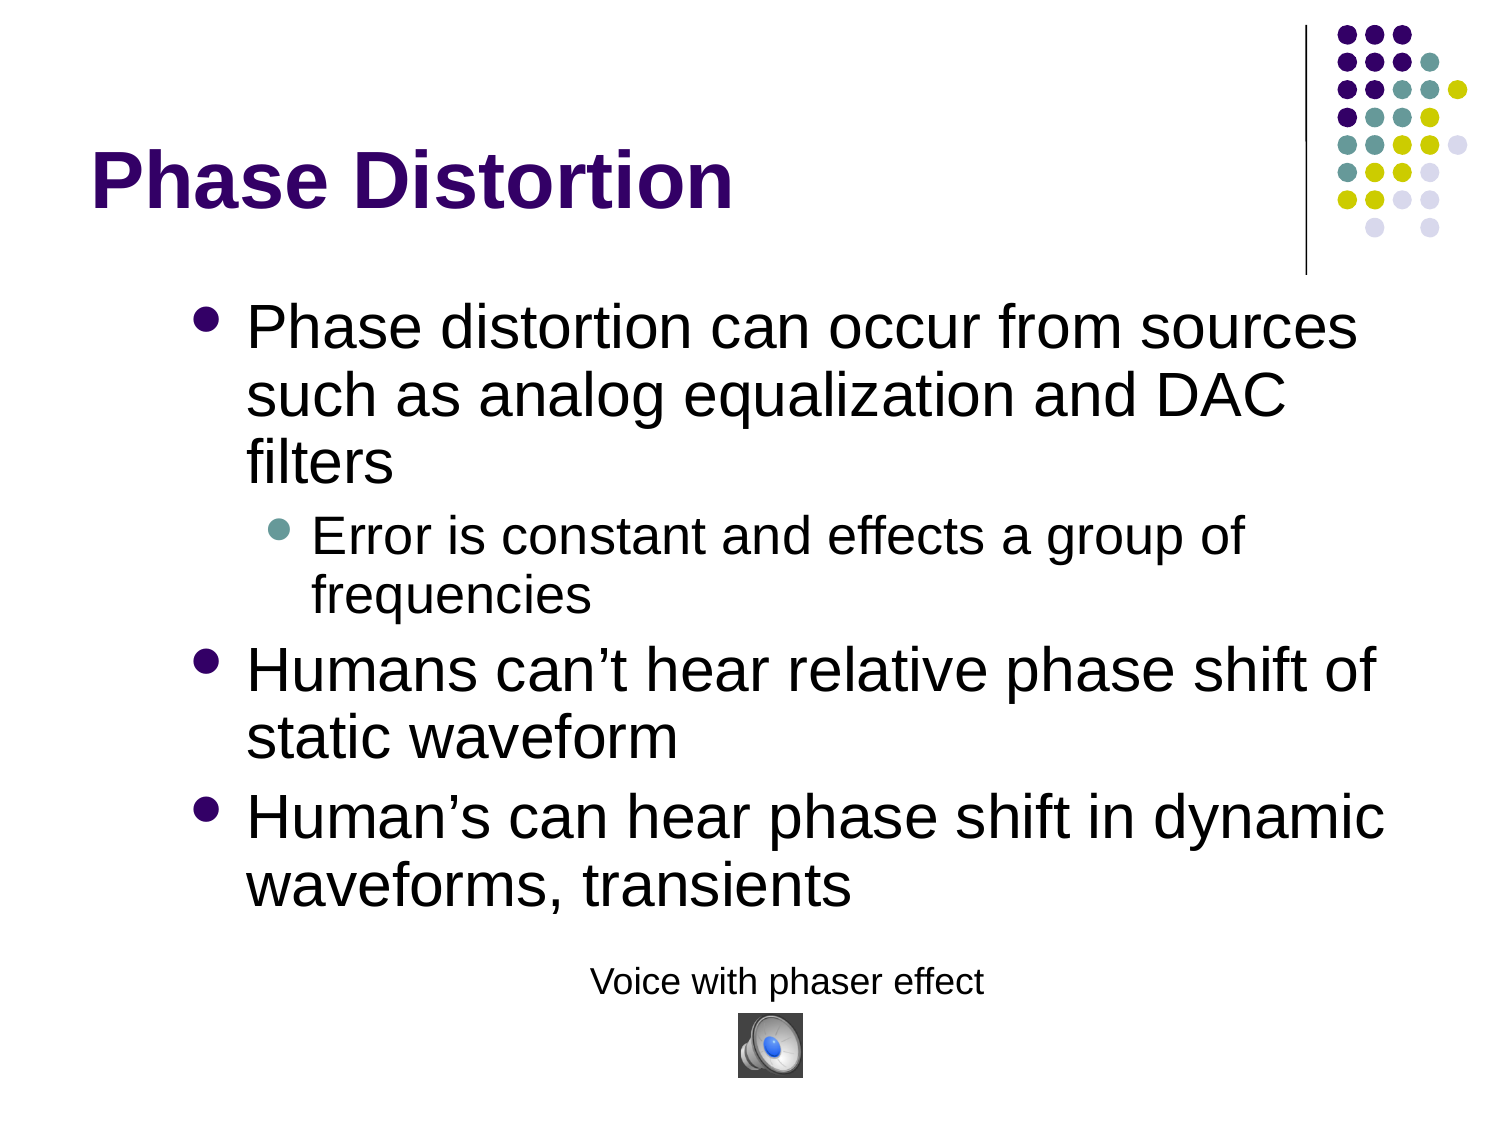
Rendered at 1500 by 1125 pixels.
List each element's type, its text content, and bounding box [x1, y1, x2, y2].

title Phase Distortion [75, 20, 1313, 233]
picture [737, 1012, 805, 1080]
text_box Voice with phaser effect [575, 949, 1063, 1010]
list Phase distortion can occur from sources such as analog equalization and DAC filters Error is constant and effects a group of frequencies Humans can’t hear relative phase shift of static waveform Human’s can hear phase shift in dynamic waveforms, transients [174, 287, 1425, 1025]
